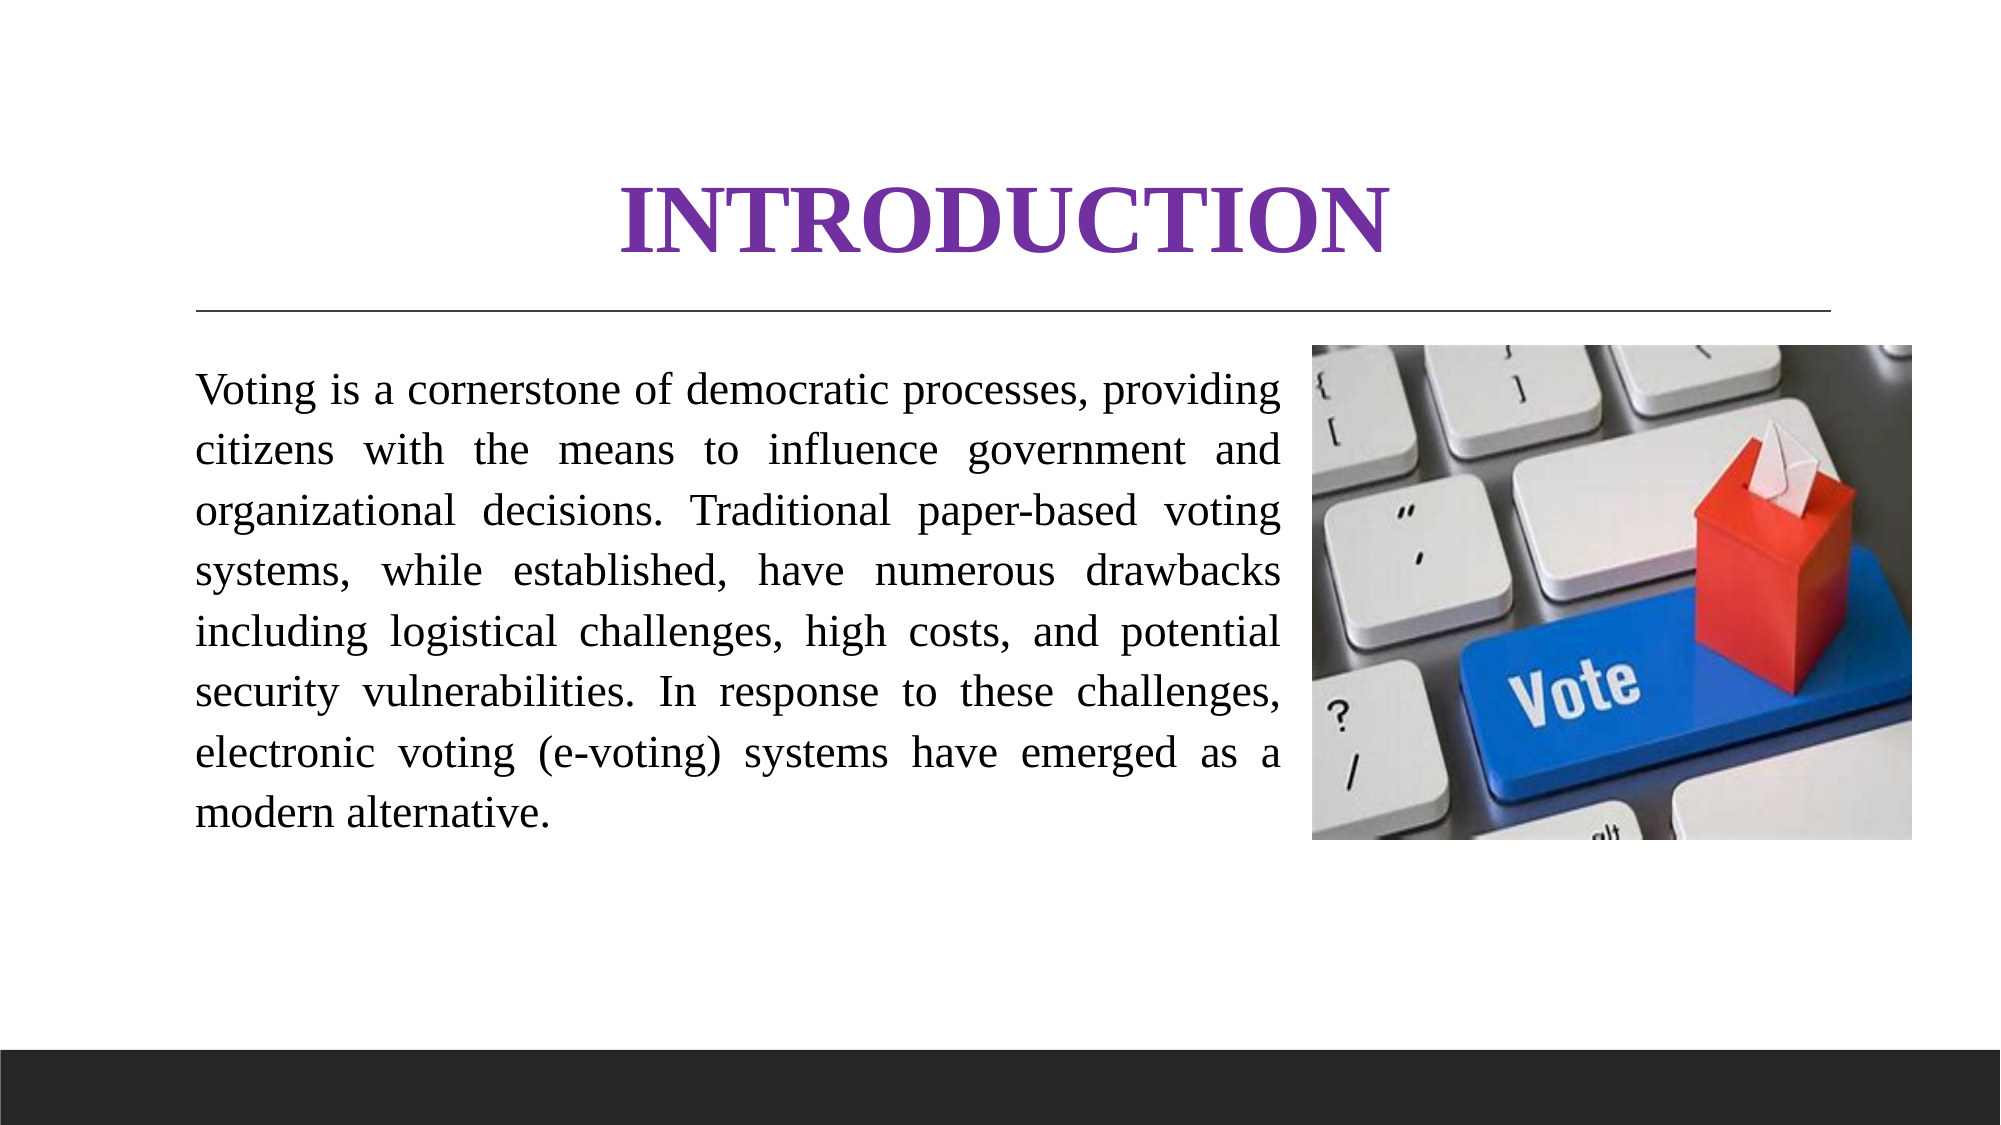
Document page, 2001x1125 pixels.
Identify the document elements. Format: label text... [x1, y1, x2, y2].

picture [1312, 345, 1912, 841]
list Voting is a cornerstone of democratic processes, providing citizens with the means to influence government and organizational decisions. Traditional paper-based voting systems, while established, have numerous drawbacks including logistical challenges, high costs, and potential security vulnerabilities. In response to these challenges, electronic voting (e-voting) systems have emerged as a modern alternative. [180, 345, 1283, 963]
title INTRODUCTION [180, 43, 1830, 282]
